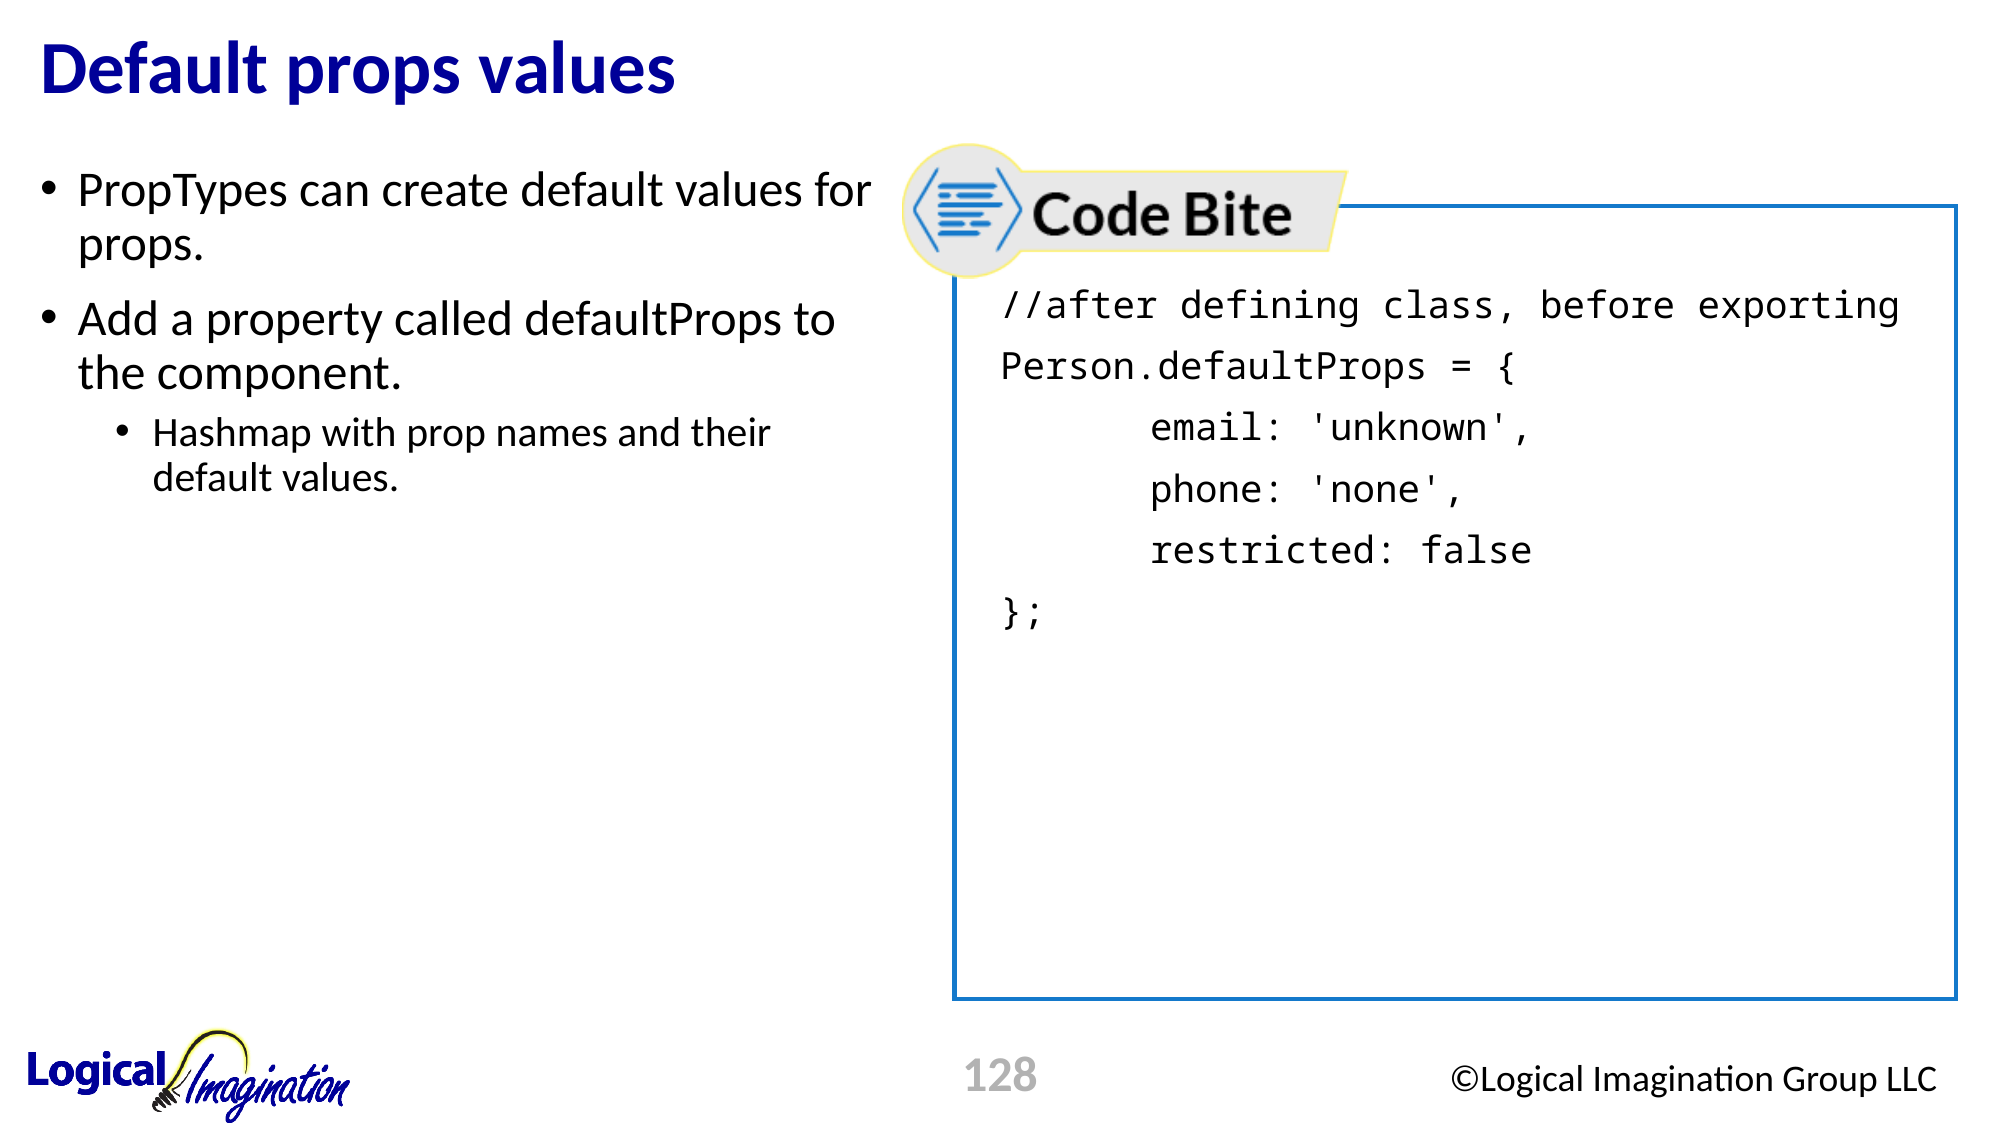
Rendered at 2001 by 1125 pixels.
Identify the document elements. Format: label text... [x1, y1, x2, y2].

title Default props values [25, 21, 1957, 130]
slide_number 128 [902, 1035, 1098, 1108]
list PropTypes can create default values for props. Add a property called defaultProps to the component. Hashmap with prop names and their default values. [24, 155, 904, 1000]
picture [902, 143, 1349, 279]
list //after defining class, before exporting Person.defaultProps = { email: 'unknown', phone: 'none', restricted: false }; [984, 277, 1931, 983]
picture [25, 1025, 350, 1125]
